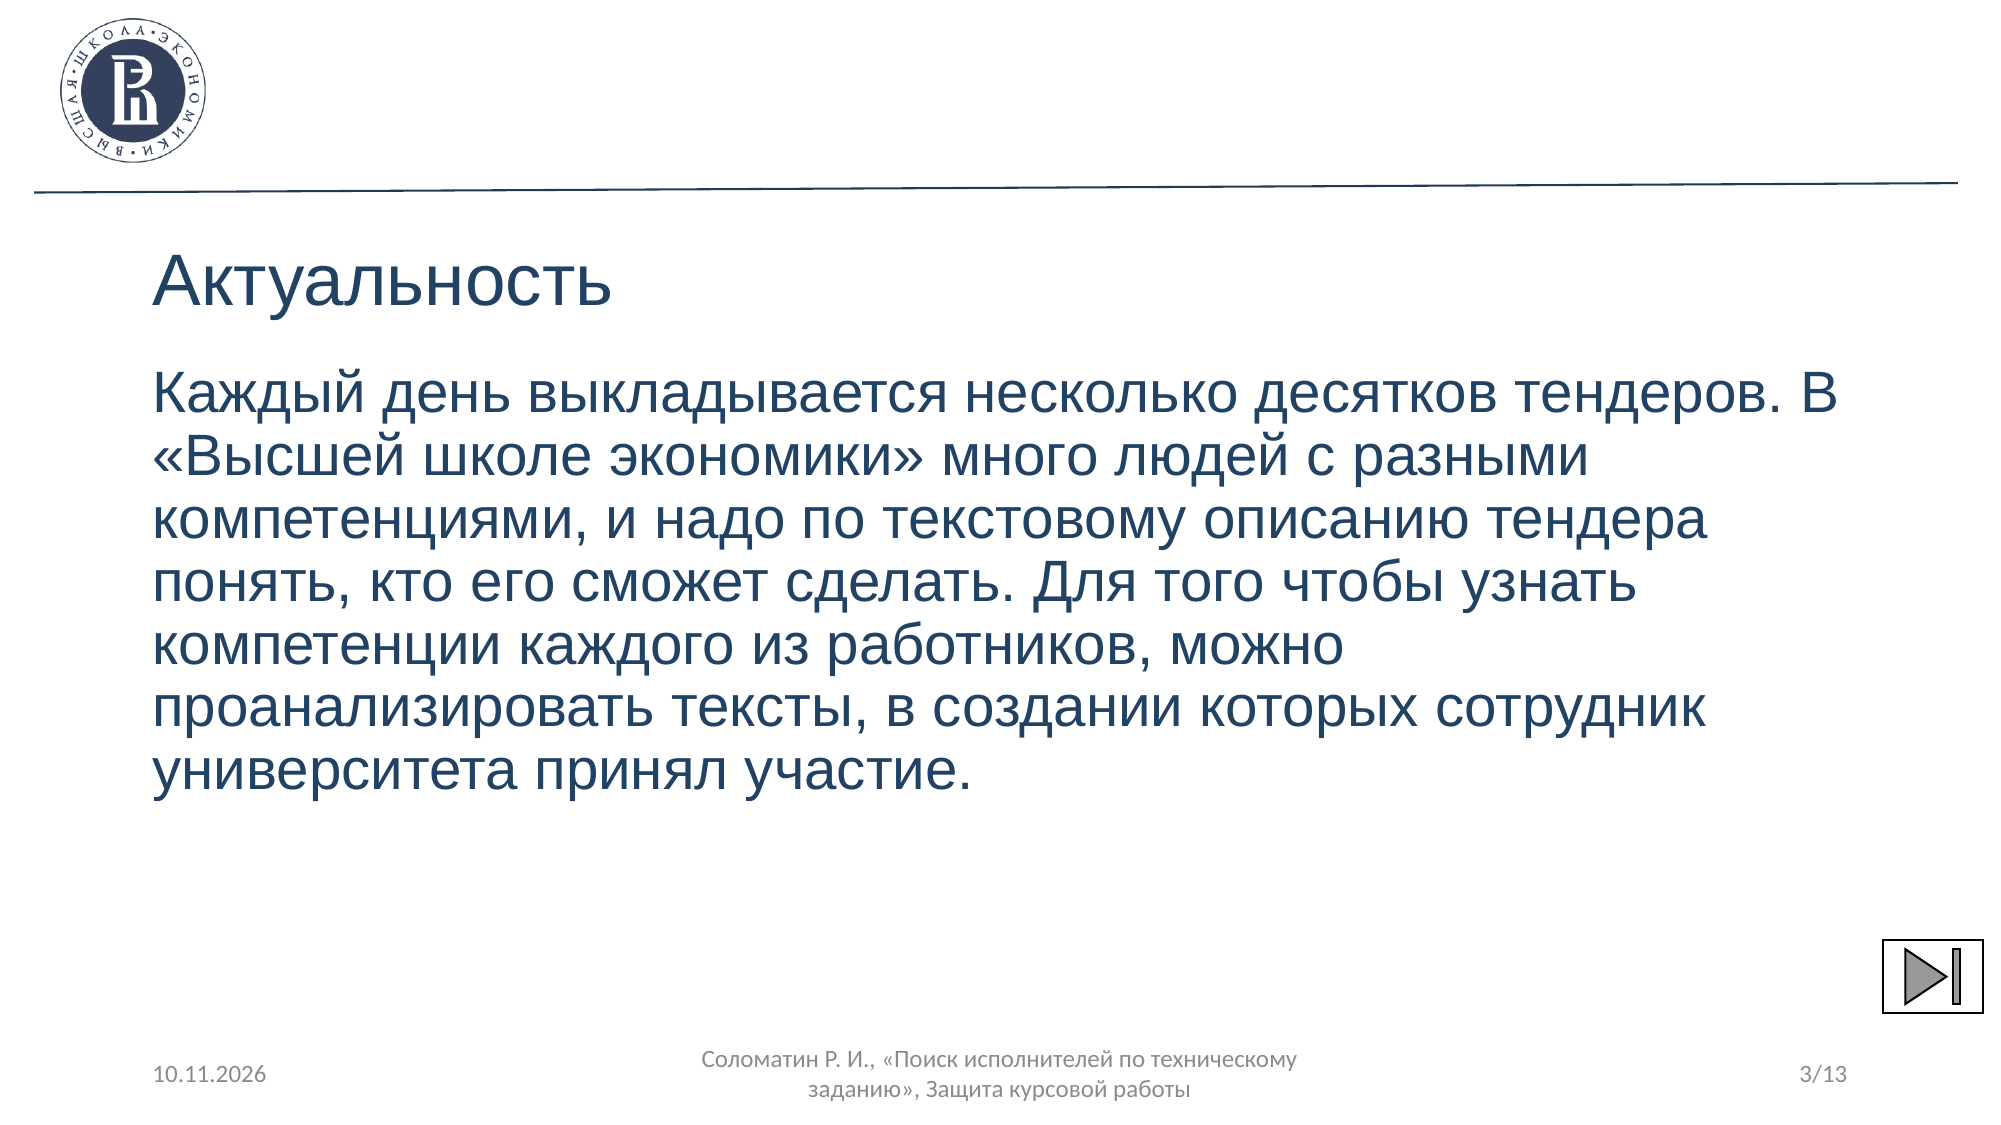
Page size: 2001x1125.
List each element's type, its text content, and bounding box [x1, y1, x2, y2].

title Актуальность [137, 228, 1863, 335]
list Каждый день выкладывается несколько десятков тендеров. В «Высшей школе экономики» много людей с разными компетенциями, и надо по текстовому описанию тендера понять, кто его сможет сделать. Для того чтобы узнать компетенции каждого из работников, можно проанализировать тексты, в создании которых сотрудник университета принял участие. [137, 355, 1863, 1014]
text_box [1882, 939, 1984, 1014]
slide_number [137, 1042, 588, 1103]
footer Соломатин Р. И., «Поиск исполнителей по техническому заданию», Защита курсовой работы [662, 1042, 1338, 1103]
slide_number 3/13 [1412, 1042, 1863, 1103]
text_box [9, 0, 437, 189]
